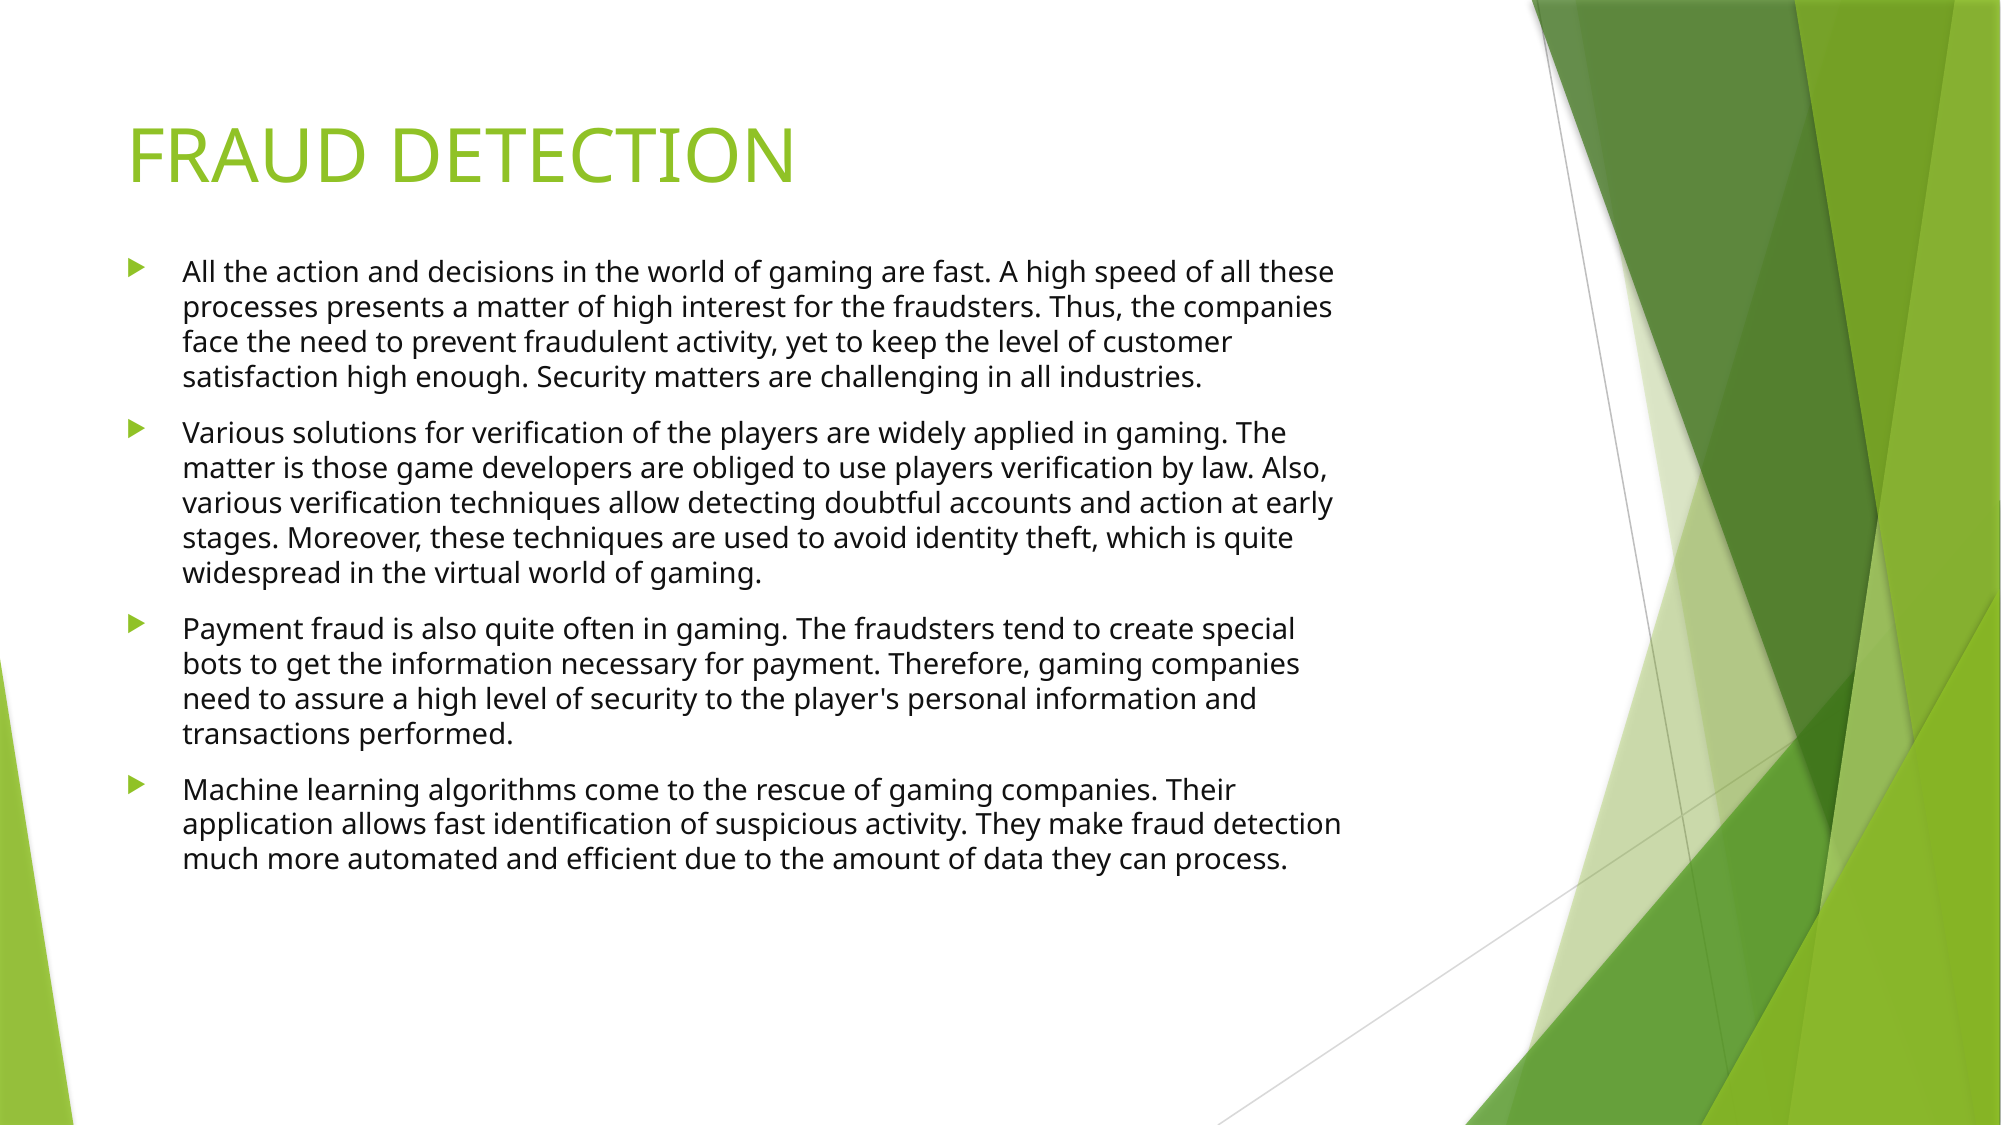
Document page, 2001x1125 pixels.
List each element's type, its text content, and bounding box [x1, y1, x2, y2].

title FRAUD DETECTION [111, 99, 1522, 317]
list All the action and decisions in the world of gaming are fast. A high speed of all these processes presents a matter of high interest for the fraudsters. Thus, the companies face the need to prevent fraudulent activity, yet to keep the level of customer satisfaction high enough. Security matters are challenging in all industries. Various solutions for verification of the players are widely applied in gaming. The matter is those game developers are obliged to use players verification by law. Also, various verification techniques allow detecting doubtful accounts and action at early stages. Moreover, these techniques are used to avoid identity theft, which is quite widespread in the virtual world of gaming. Payment fraud is also quite often in gaming. The fraudsters tend to create special bots to get the information necessary for payment. Therefore, gaming companies need to assure a high level of security to the player's personal information and transactions performed. Machine learning algorithms come to the rescue of gaming companies. Their application allows fast identification of suspicious activity. They make fraud detection much more automated and efficient due to the amount of data they can process. [111, 246, 1379, 991]
